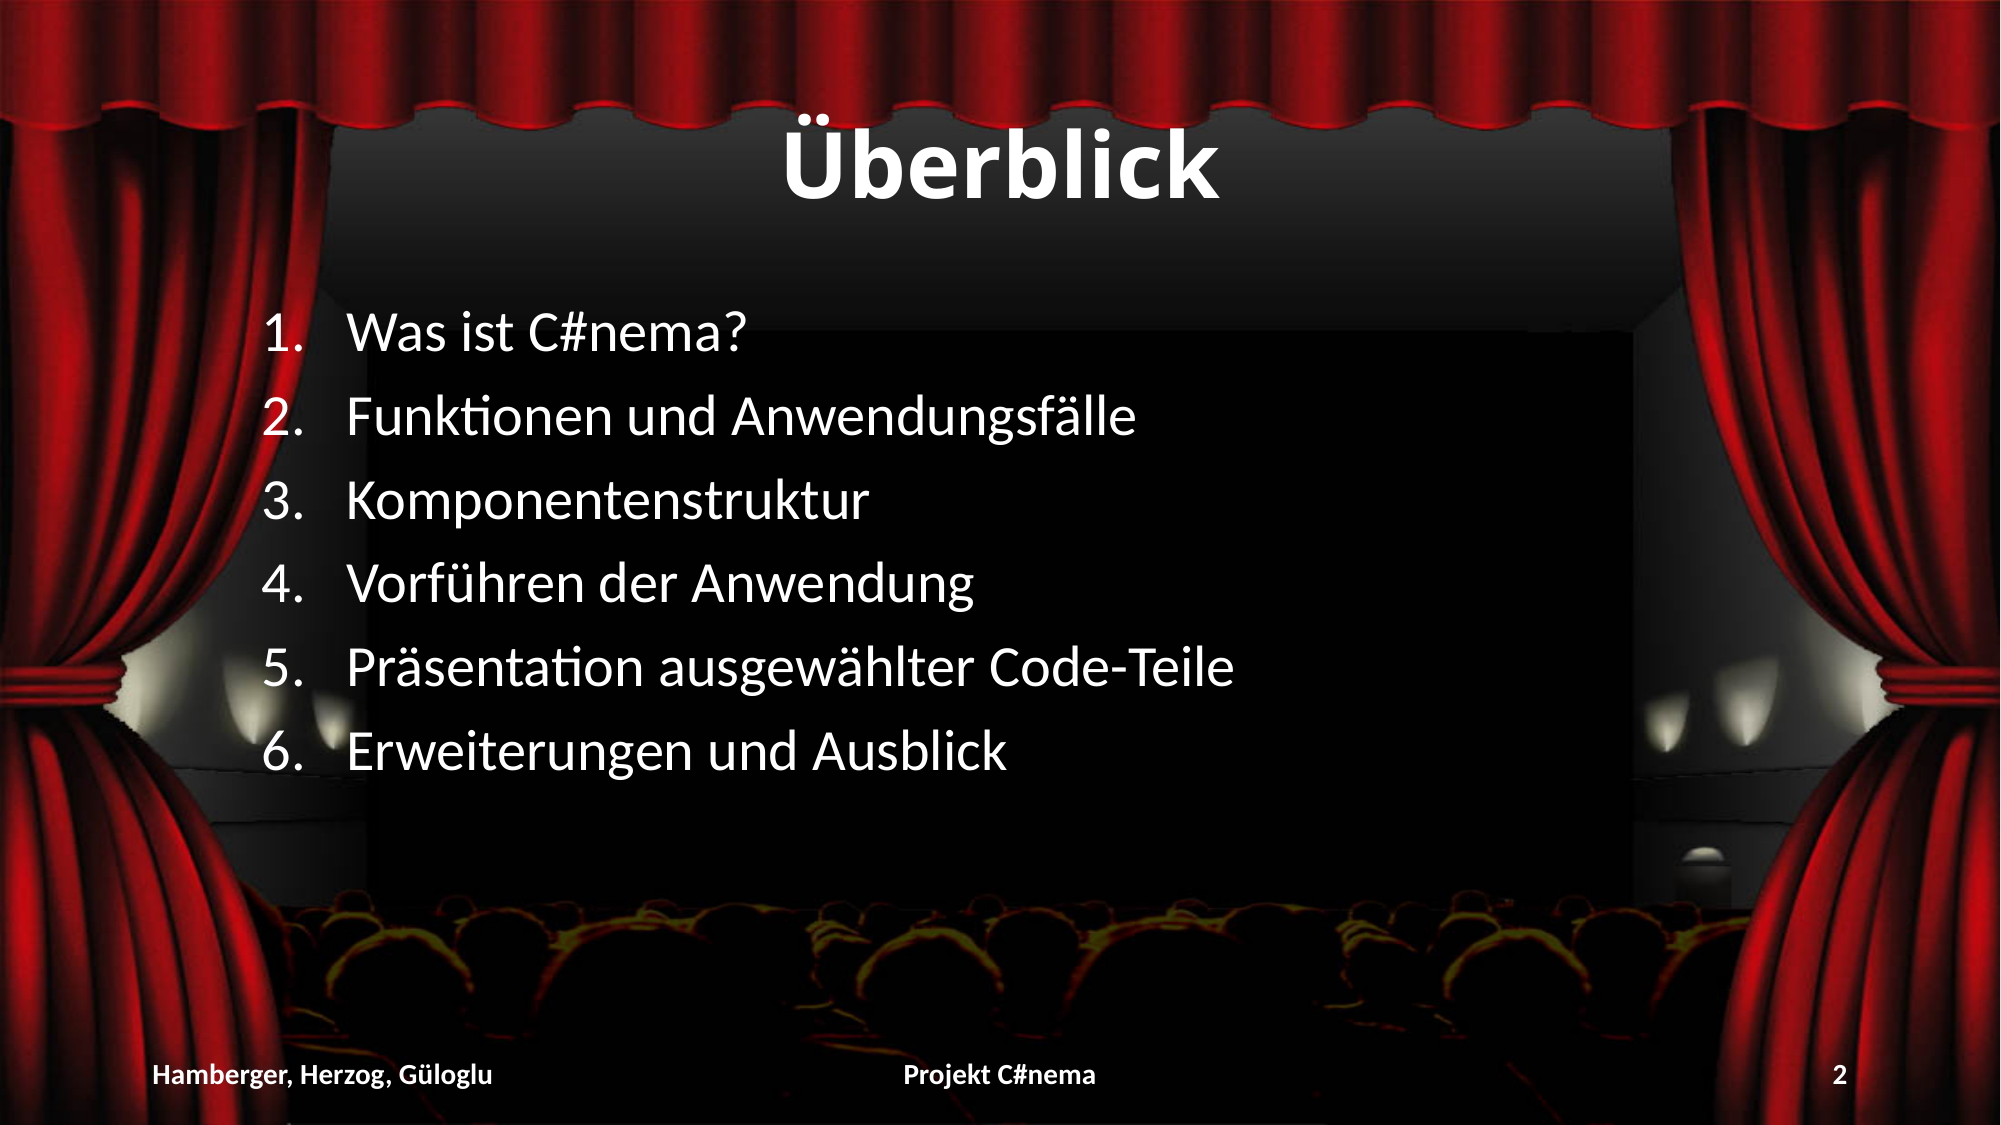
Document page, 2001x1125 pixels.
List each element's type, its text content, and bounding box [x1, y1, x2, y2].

title Überblick [137, 59, 1863, 278]
slide_number Hamberger, Herzog, Güloglu [137, 1042, 588, 1103]
list Was ist C#nema? Funktionen und Anwendungsfälle Komponentenstruktur Vorführen der Anwendung Präsentation ausgewählter Code-Teile Erweiterungen und Ausblick [246, 293, 1753, 909]
slide_number 2 [1412, 1042, 1863, 1103]
footer Projekt C#nema [662, 1042, 1338, 1103]
picture [0, 0, 2001, 1125]
